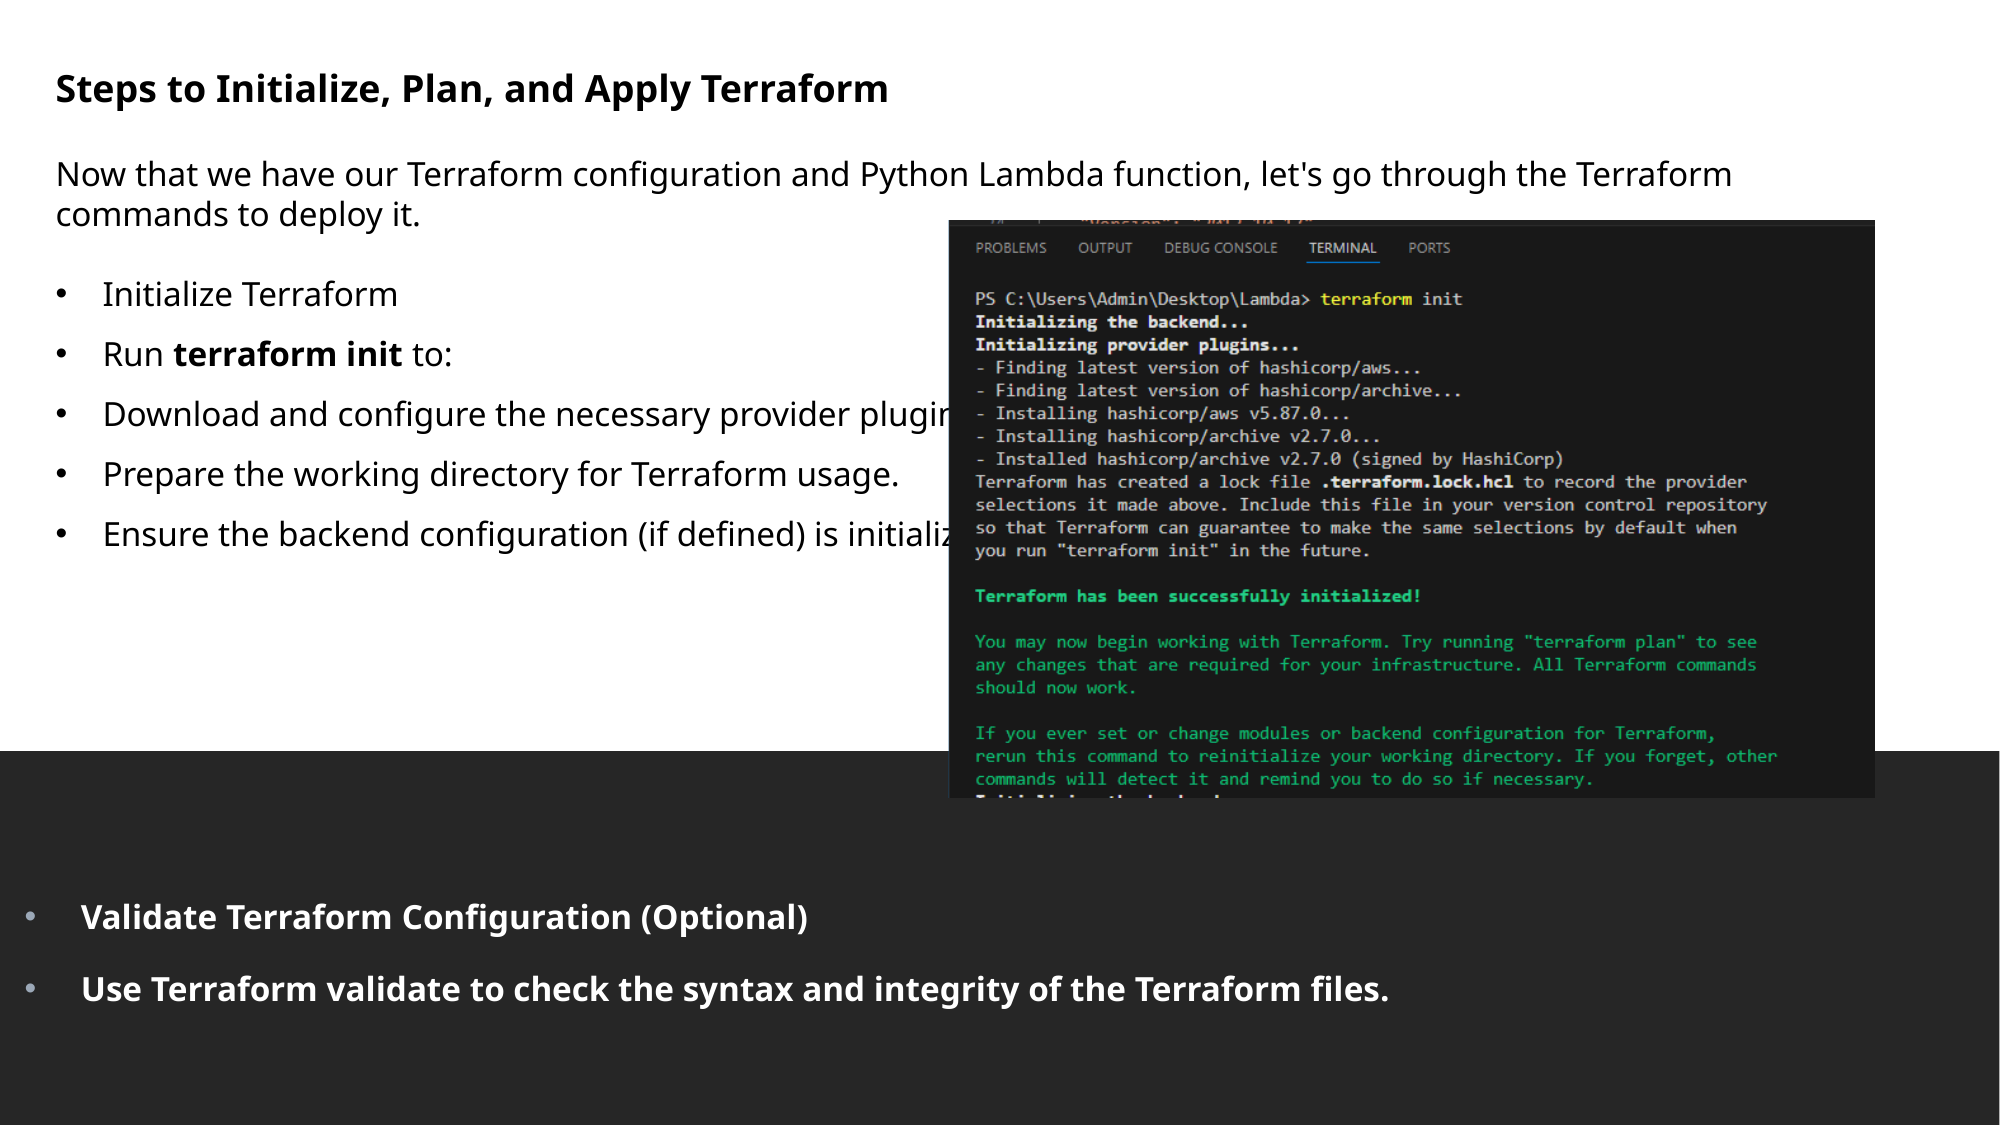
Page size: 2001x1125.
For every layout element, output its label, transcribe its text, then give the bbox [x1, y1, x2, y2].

picture [948, 220, 1876, 798]
list Validate Terraform Configuration (Optional) Use Terraform validate to check the syntax and integrity of the Terraform files. [9, 876, 1669, 1068]
text_box Now that we have our Terraform configuration and Python Lambda function, let's go through the Terraform commands to deploy it. [40, 145, 1896, 241]
text_box Initialize Terraform Run terraform init to: Download and configure the necessary provider plugins. Prepare the working directory for Terraform usage. Ensure the backend configuration (if defined) is initialized. [40, 245, 945, 561]
text_box Steps to Initialize, Plan, and Apply Terraform [40, 57, 1041, 117]
